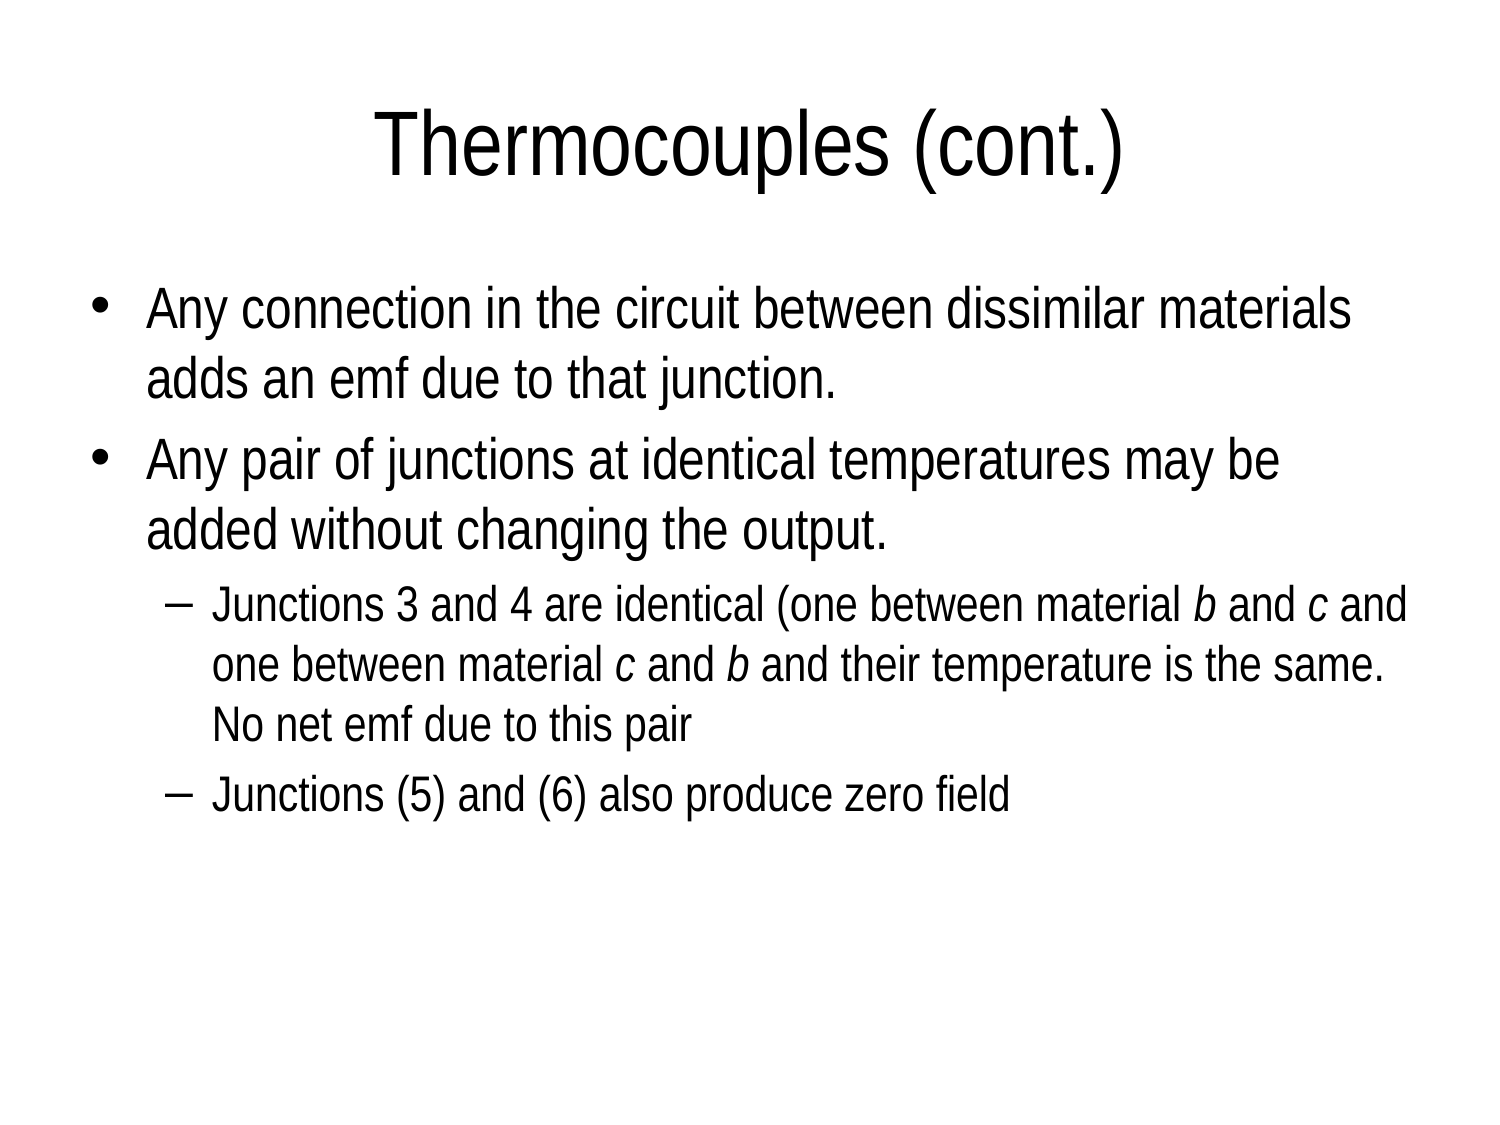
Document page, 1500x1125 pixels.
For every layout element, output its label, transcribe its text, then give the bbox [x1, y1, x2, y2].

title Thermocouples (cont.) [75, 45, 1425, 233]
list Any connection in the circuit between dissimilar materials adds an emf due to that junction. Any pair of junctions at identical temperatures may be added without changing the output. Junctions 3 and 4 are identical (one between material b and c and one between material c and b and their temperature is the same. No net emf due to this pair Junctions (5) and (6) also produce zero field [75, 262, 1425, 1005]
